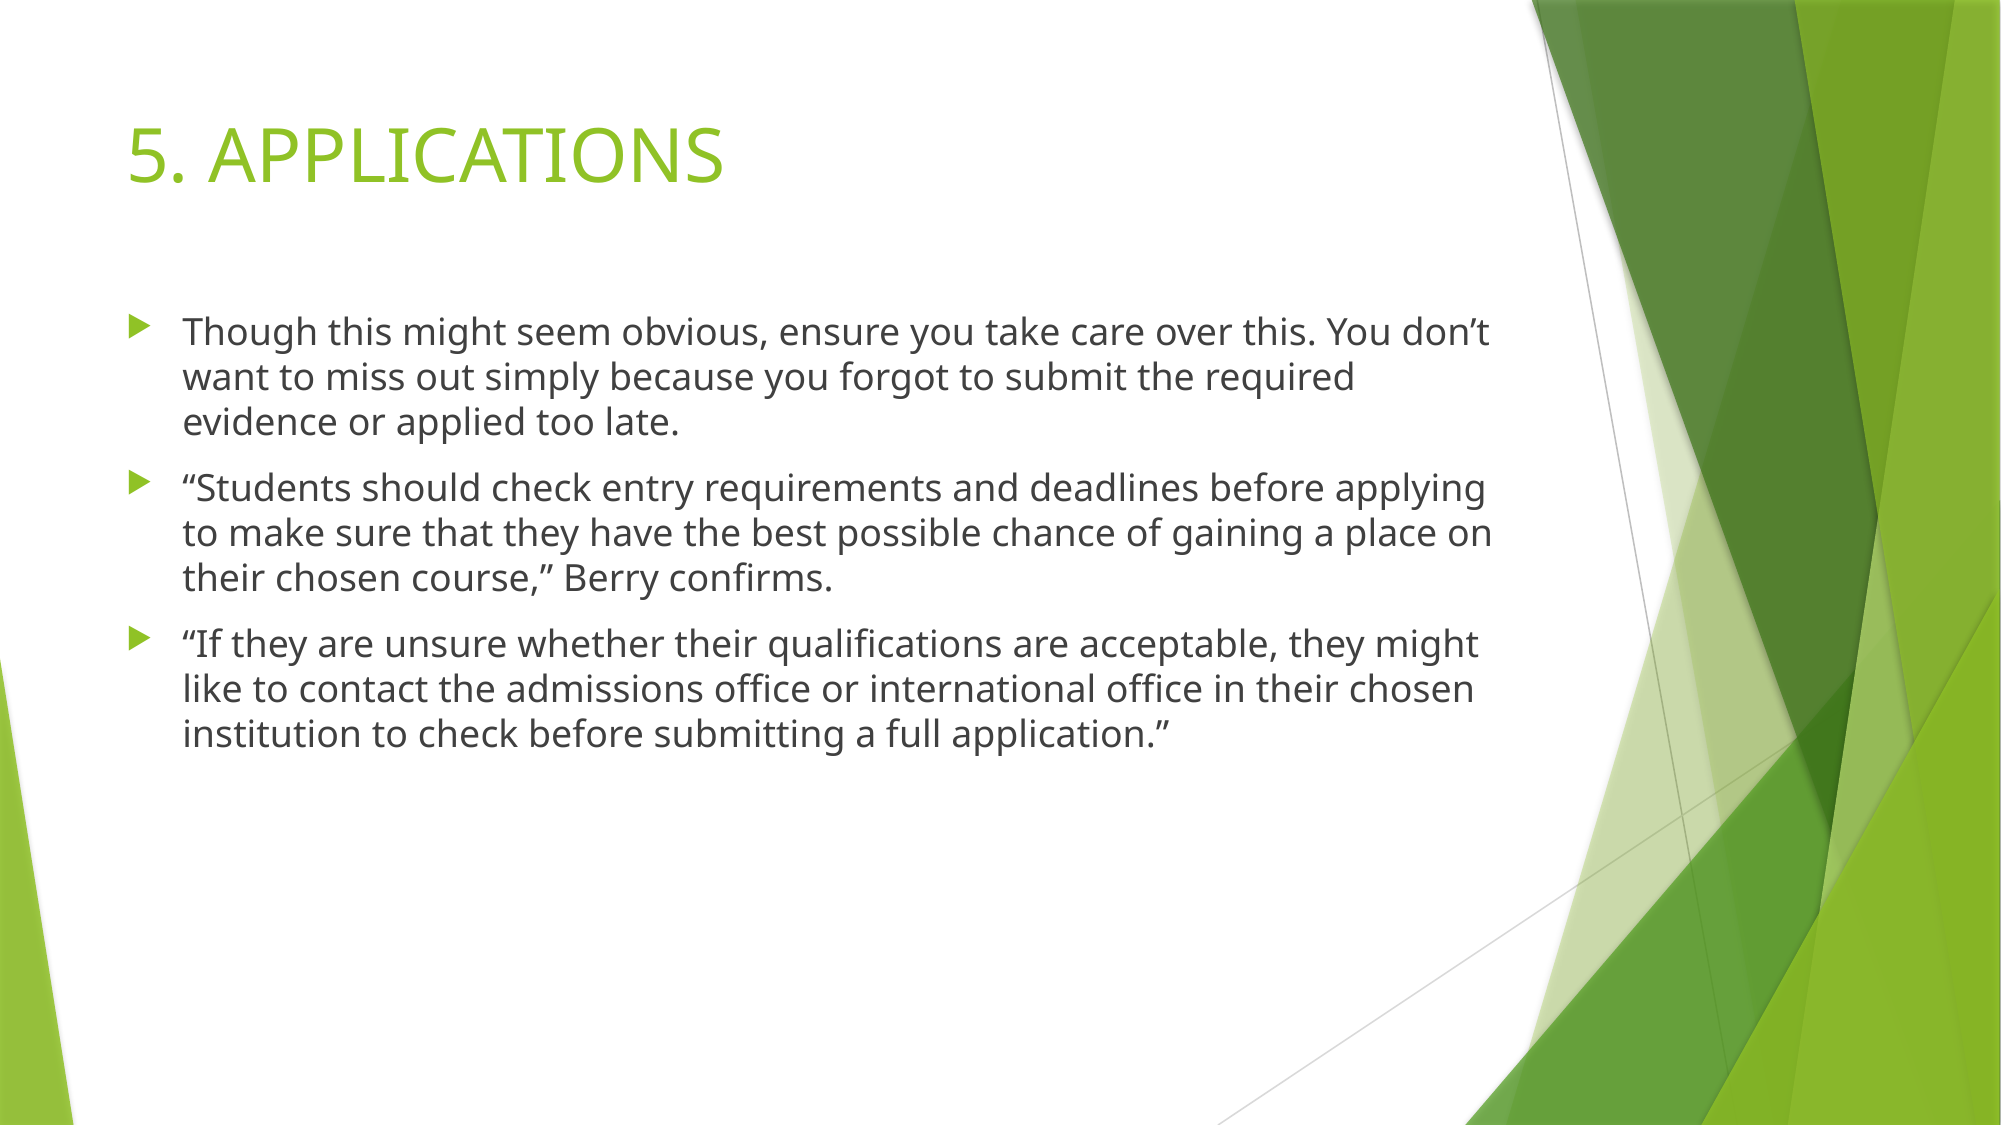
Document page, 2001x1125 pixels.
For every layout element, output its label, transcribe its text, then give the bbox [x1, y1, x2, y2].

title 5. APPLICATIONS [111, 99, 1522, 253]
list Though this might seem obvious, ensure you take care over this. You don’t want to miss out simply because you forgot to submit the required evidence or applied too late. “Students should check entry requirements and deadlines before applying to make sure that they have the best possible chance of gaining a place on their chosen course,” Berry confirms. “If they are unsure whether their qualifications are acceptable, they might like to contact the admissions office or international office in their chosen institution to check before submitting a full application.” [111, 300, 1522, 938]
